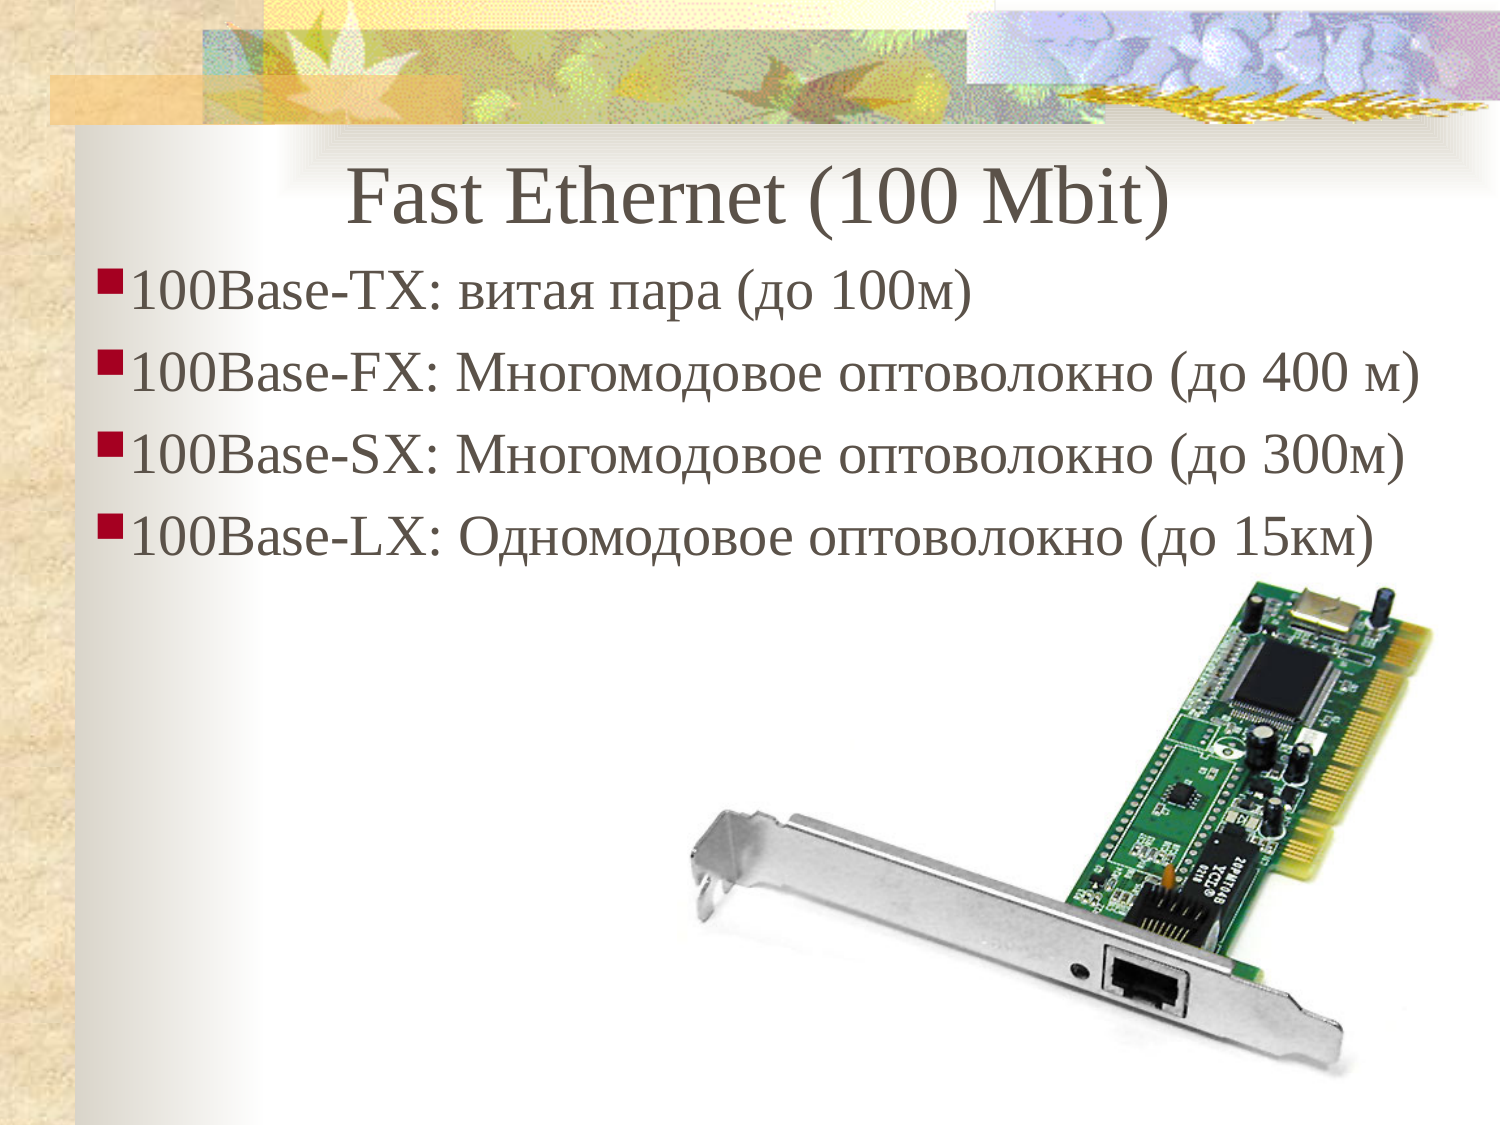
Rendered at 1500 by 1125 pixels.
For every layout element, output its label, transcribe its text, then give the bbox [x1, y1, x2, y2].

picture [0, 0, 1500, 1125]
text_box 100Base-TX: витая пара (до 100м) 100Base-FX: Многомодовое оптоволокно (до 400 м) 100Base-SX: Многомодовое оптоволокно (до 300м) 100Base-LX: Одномодовое оптоволокно (до 15км) [79, 244, 1438, 808]
text_box Fast Ethernet (100 Mbit) [17, 132, 1500, 240]
picture [677, 562, 1459, 1094]
